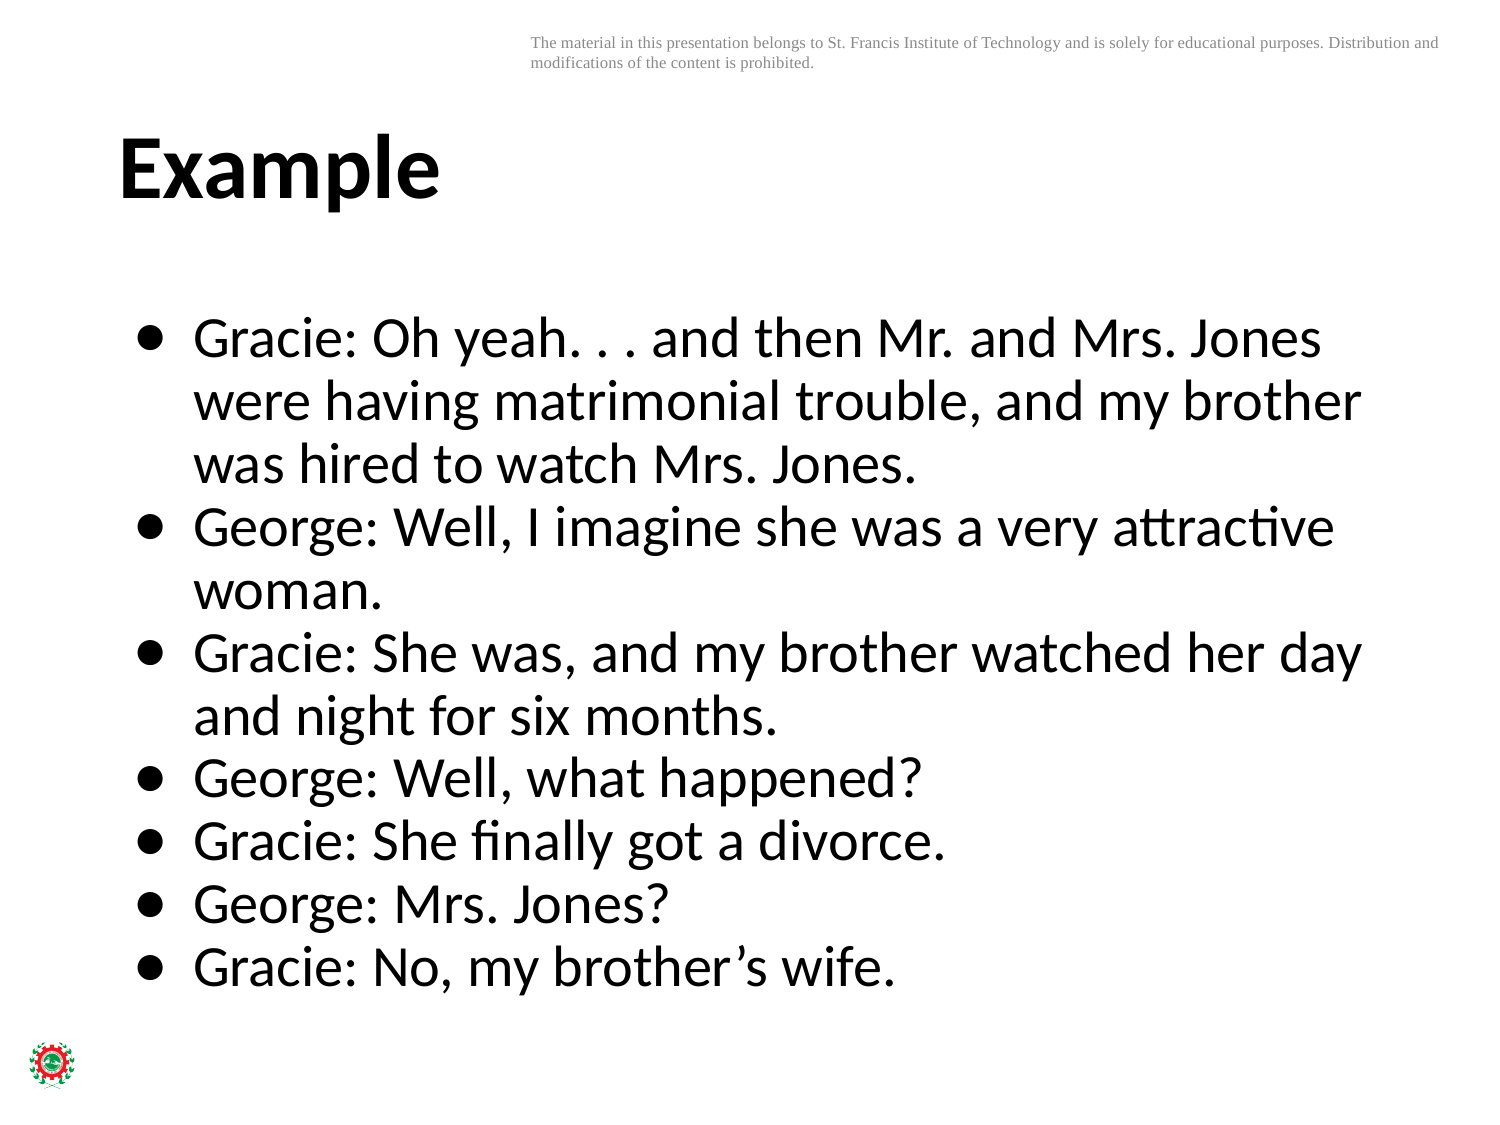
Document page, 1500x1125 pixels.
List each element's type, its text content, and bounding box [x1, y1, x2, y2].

title Example [103, 59, 1397, 278]
list Gracie: Oh yeah. . . and then Mr. and Mrs. Jones were having matrimonial trouble, and my brother was hired to watch Mrs. Jones. George: Well, I imagine she was a very attractive woman. Gracie: She was, and my brother watched her day and night for six months. George: Well, what happened? Gracie: She ﬁnally got a divorce. George: Mrs. Jones? Gracie: No, my brother’s wife. [103, 299, 1397, 1014]
picture [29, 1042, 75, 1089]
